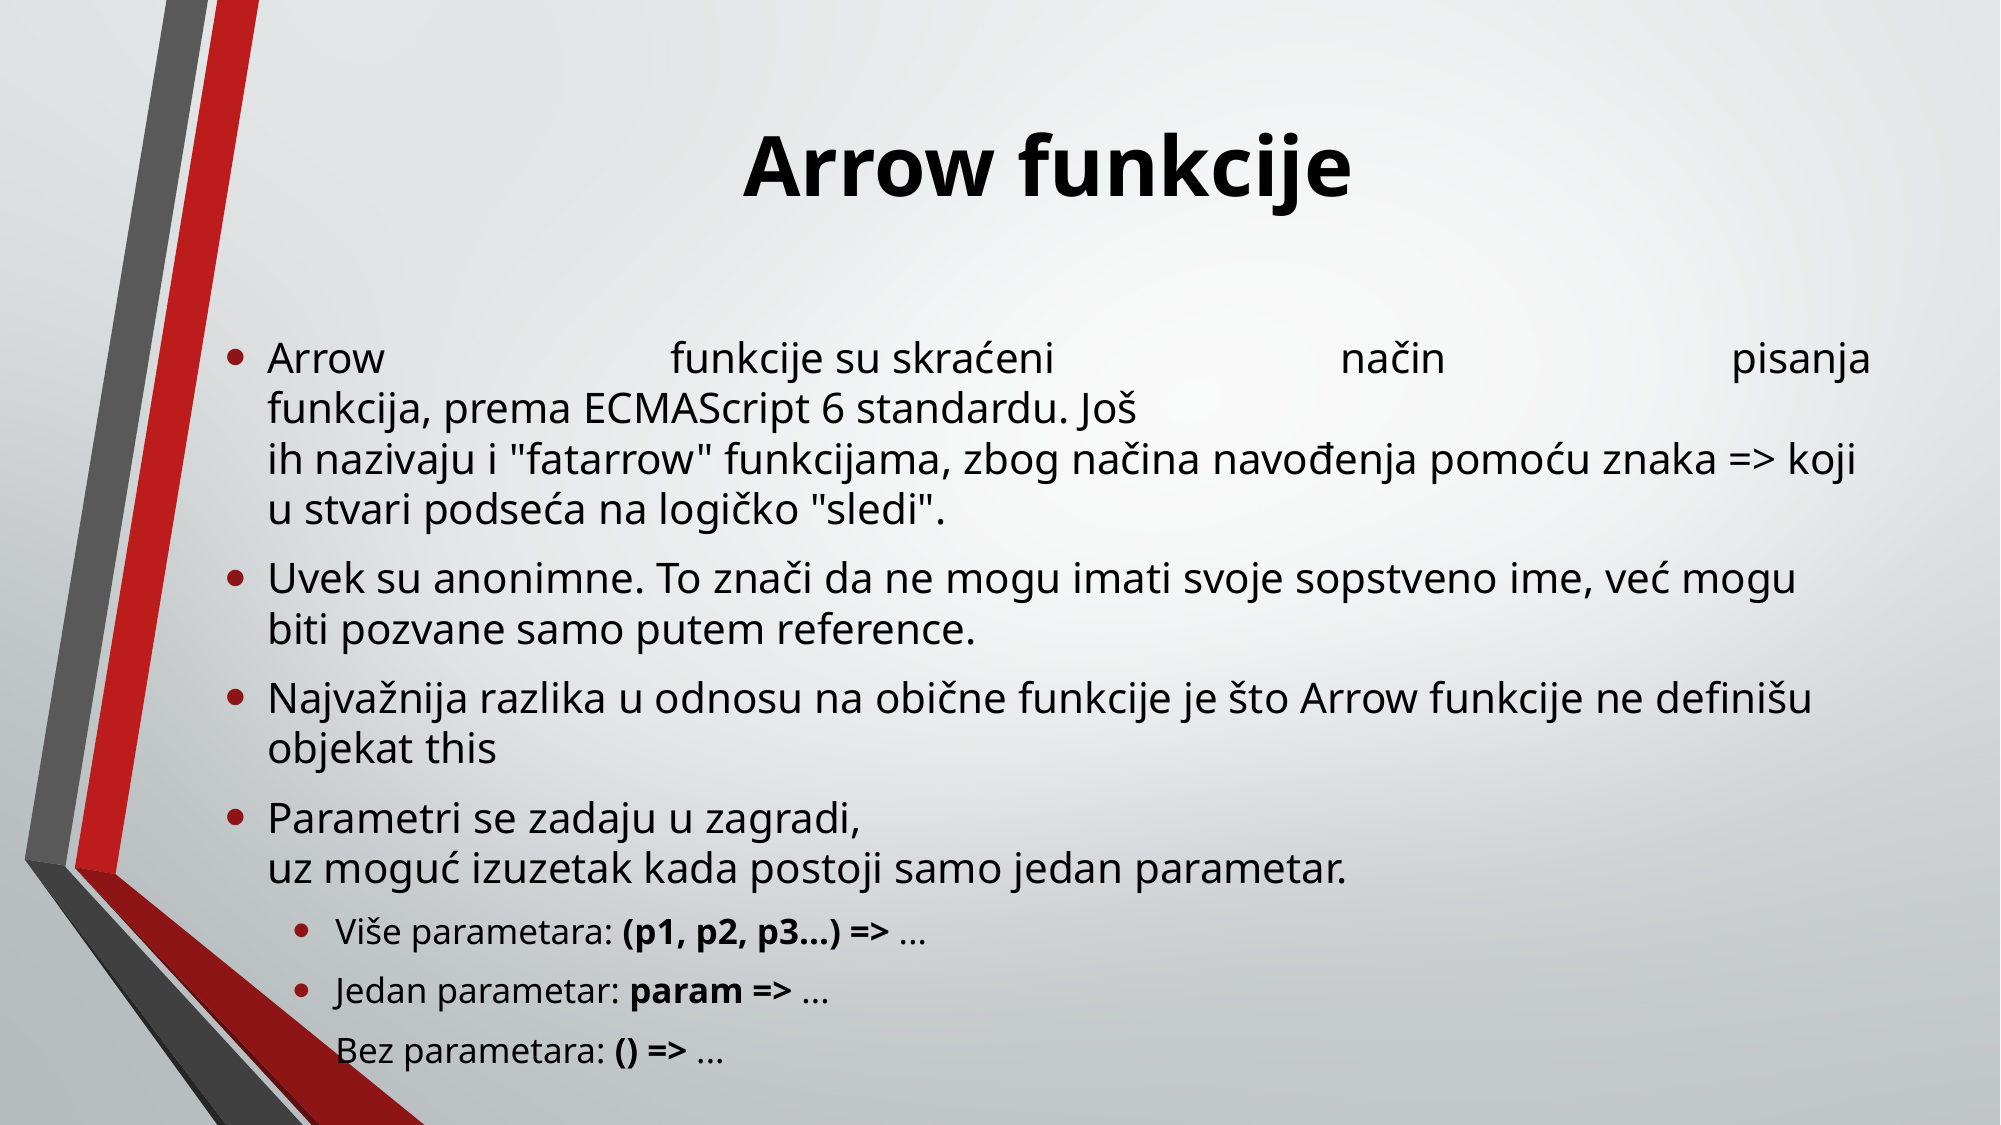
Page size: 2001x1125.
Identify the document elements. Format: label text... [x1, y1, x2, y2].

title Arrow funkcije [226, 61, 1871, 266]
list Arrow funkcije su skraćeni način pisanja funkcija, prema ECMAScript 6 standardu. Još ih nazivaju i "fatarrow" funkcijama, zbog načina navođenja pomoću znaka => koji u stvari podseća na logičko "sledi". Uvek su anonimne. To znači da ne mogu imati svoje sopstveno ime, već mogu biti pozvane samo putem reference. Najvažnija razlika u odnosu na obične funkcije je što Arrow funkcije ne definišu objekat this Parametri se zadaju u zagradi, uz moguć izuzetak kada postoji samo jedan parametar. Više parametara: (p1, p2, p3...) => ... Jedan parametar: param => ... Bez parametara: () => ... [209, 318, 1887, 1084]
